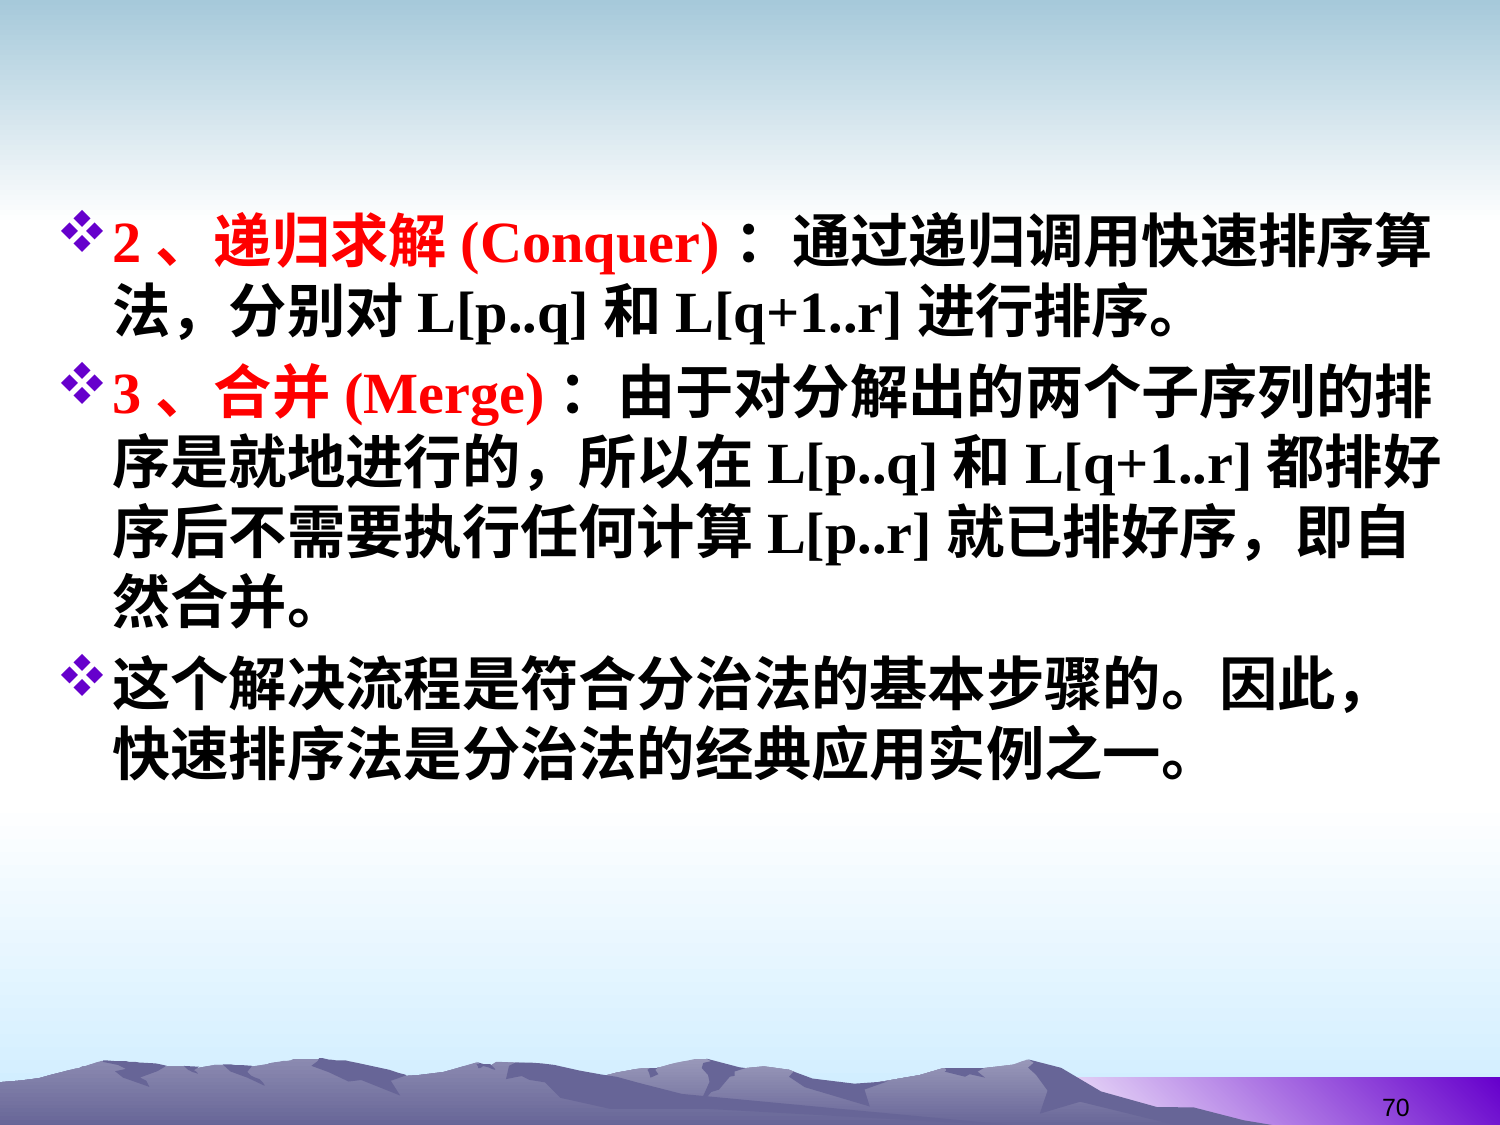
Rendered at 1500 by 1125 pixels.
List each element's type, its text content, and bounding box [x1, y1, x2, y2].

slide_number 70 [1074, 1054, 1426, 1125]
list 2、递归求解(Conquer)：通过递归调用快速排序算法，分别对L[p..q]和L[q+1..r]进行排序。 3、合并(Merge)：由于对分解出的两个子序列的排序是就地进行的，所以在L[p..q]和L[q+1..r]都排好序后不需要执行任何计算L[p..r]就已排好序，即自然合并。 这个解决流程是符合分治法的基本步骤的。因此，快速排序法是分治法的经典应用实例之一。 [41, 196, 1459, 1047]
